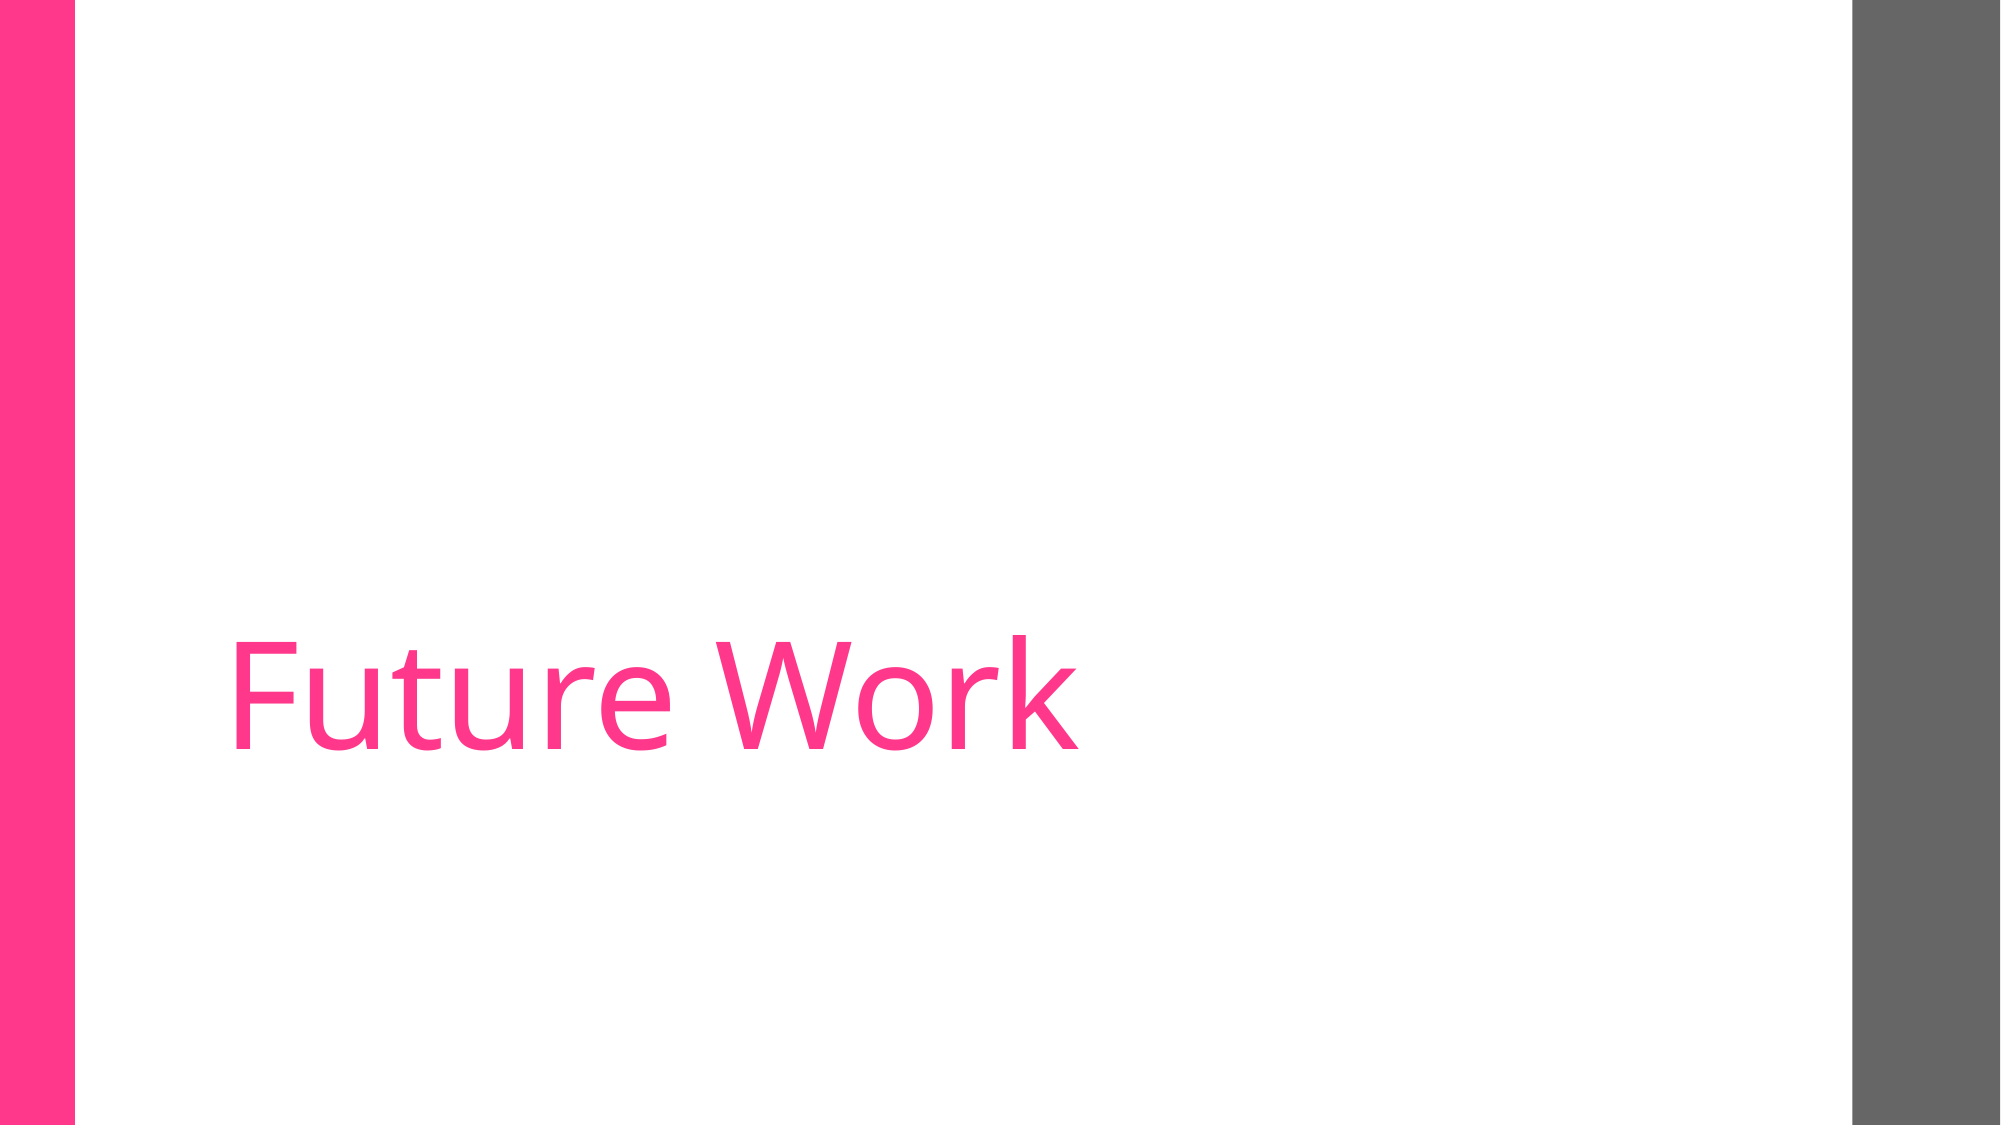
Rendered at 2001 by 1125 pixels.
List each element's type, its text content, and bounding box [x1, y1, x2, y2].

title Future Work [206, 124, 1752, 788]
